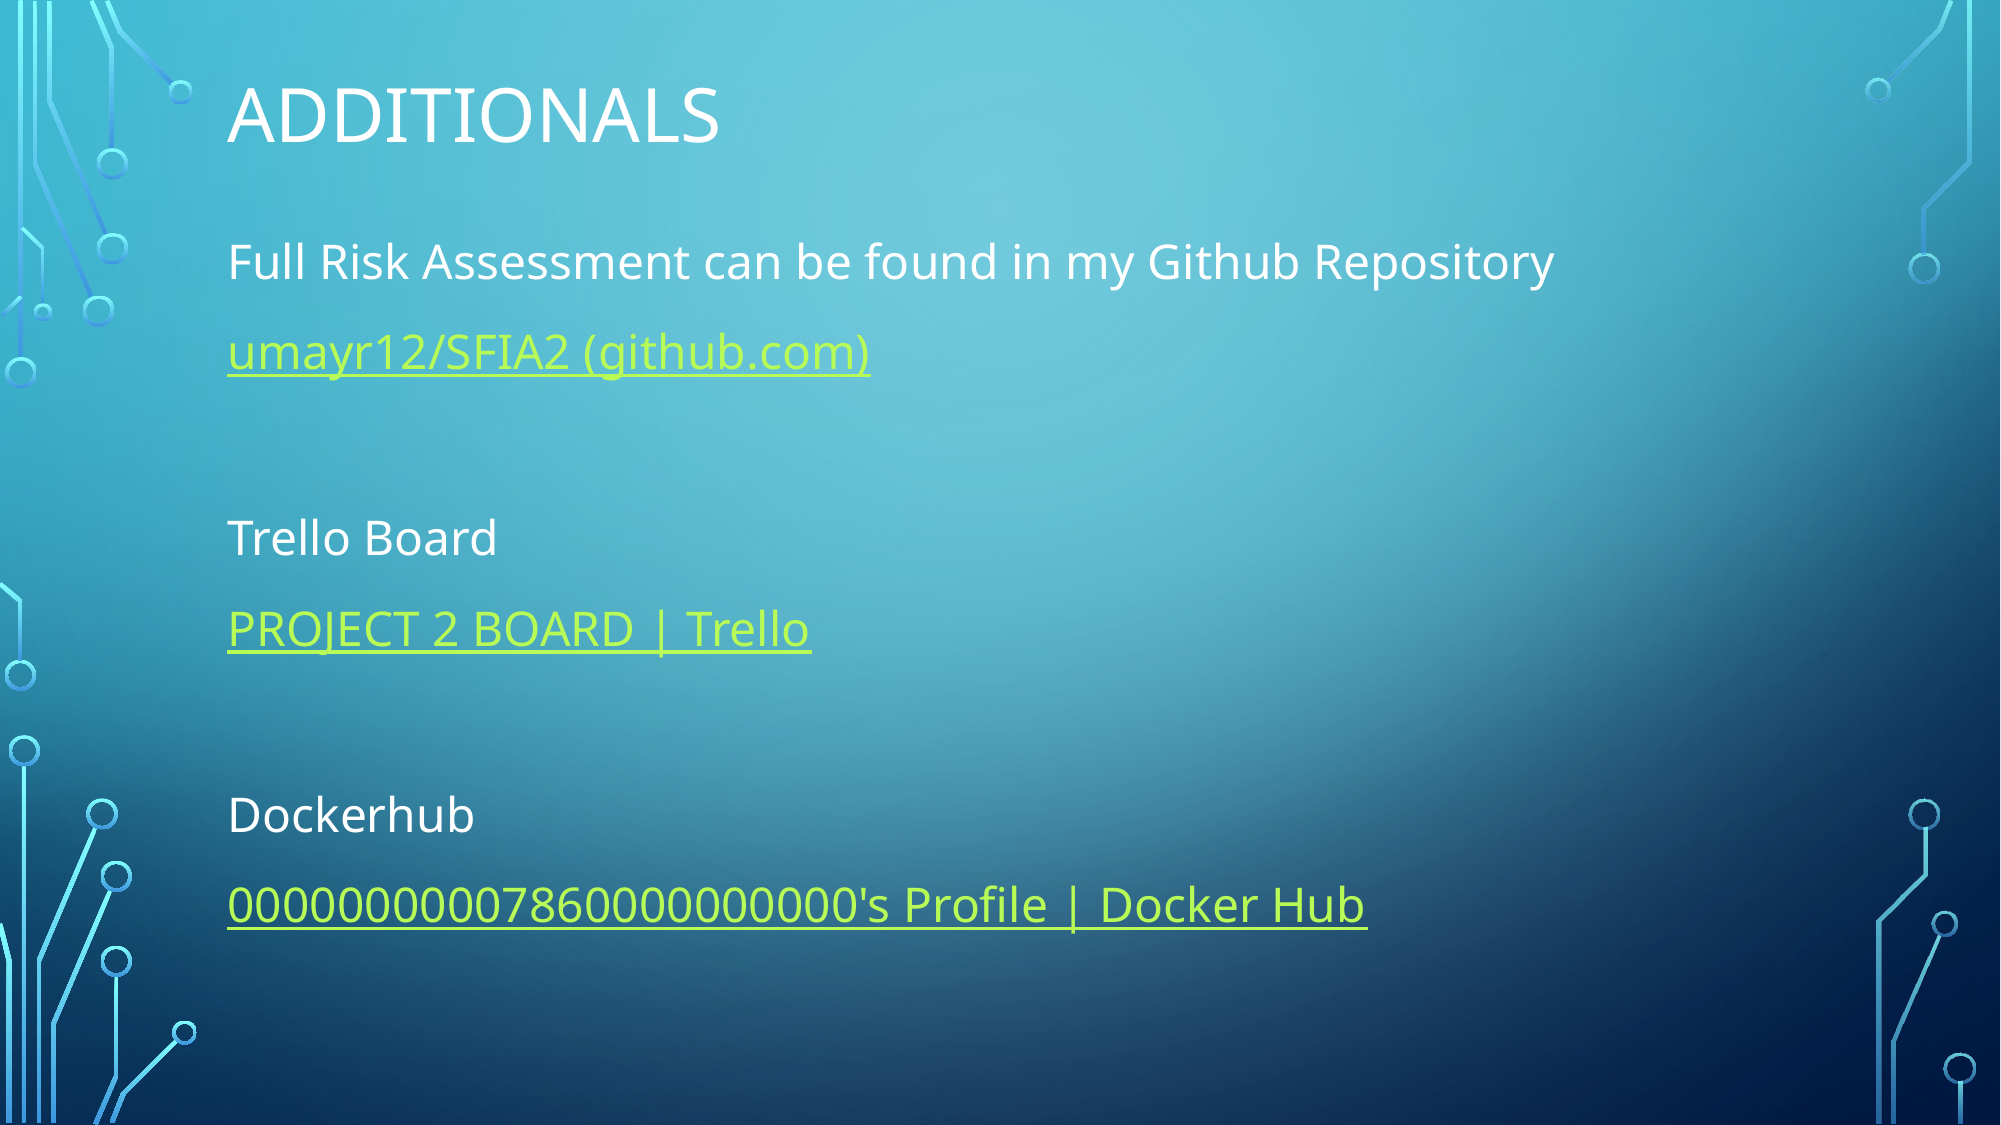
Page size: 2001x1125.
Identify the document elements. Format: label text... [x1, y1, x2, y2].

list Full Risk Assessment can be found in my Github Repository umayr12/SFIA2 (github.com) Trello Board PROJECT 2 BOARD | Trello Dockerhub 00000000007860000000000's Profile | Docker Hub [212, 212, 1838, 950]
title Additionals [212, 0, 1838, 212]
